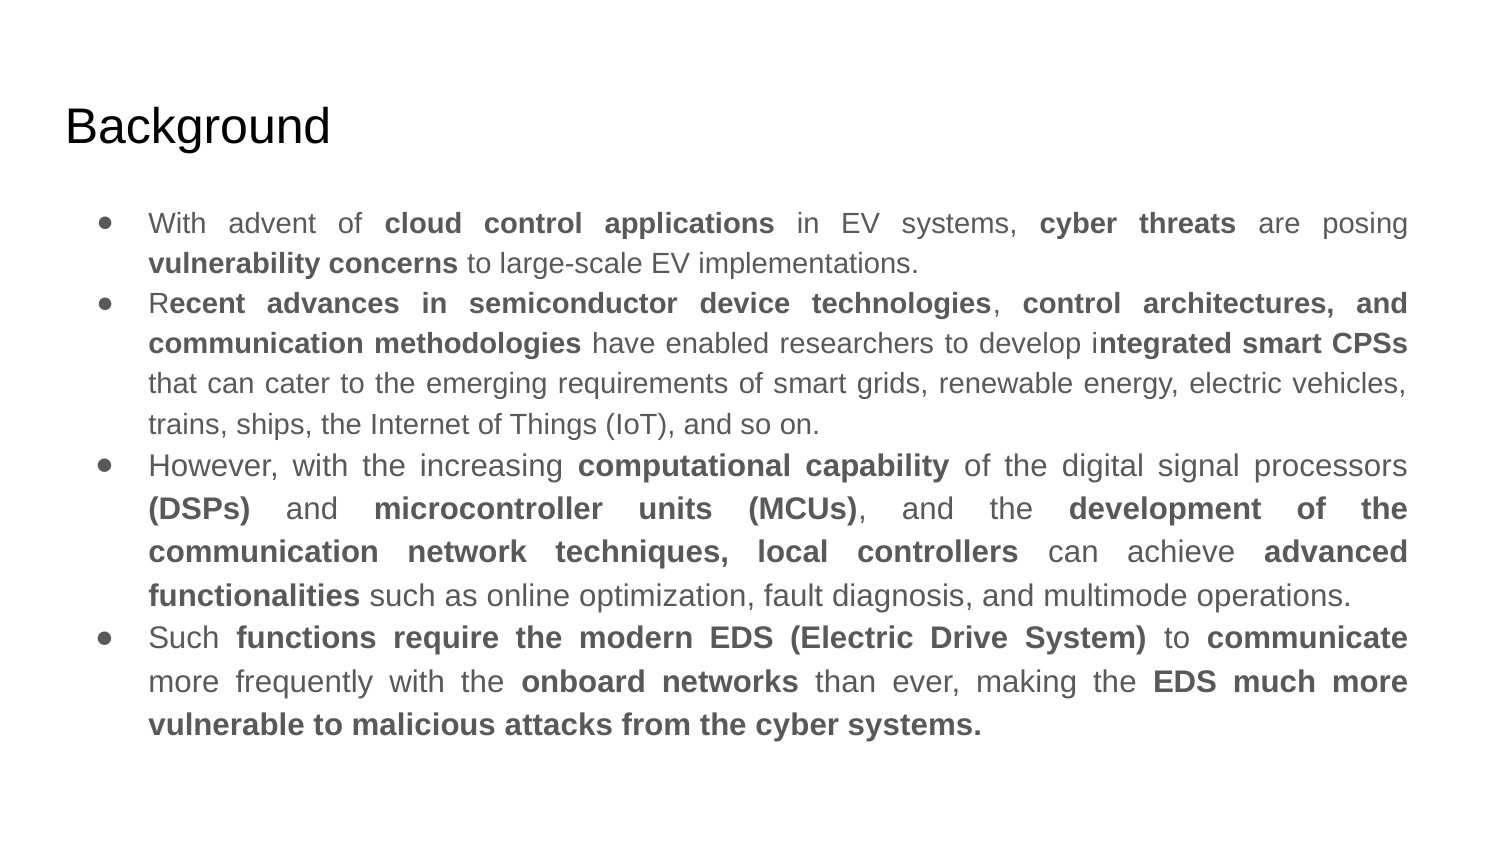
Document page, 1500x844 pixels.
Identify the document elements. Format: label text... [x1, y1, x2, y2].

title Background [49, 44, 511, 169]
list With advent of cloud control applications in EV systems, cyber threats are posing vulnerability concerns to large-scale EV implementations. Recent advances in semiconductor device technologies, control architectures, and communication methodologies have enabled researchers to develop integrated smart CPSs that can cater to the emerging requirements of smart grids, renewable energy, electric vehicles, trains, ships, the Internet of Things (IoT), and so on. However, with the increasing computational capability of the digital signal processors (DSPs) and microcontroller units (MCUs), and the development of the communication network techniques, local controllers can achieve advanced functionalities such as online optimization, fault diagnosis, and multimode operations. Such functions require the modern EDS (Electric Drive System) to communicate more frequently with the onboard networks than ever, making the EDS much more vulnerable to malicious attacks from the cyber systems. [58, 184, 1424, 706]
